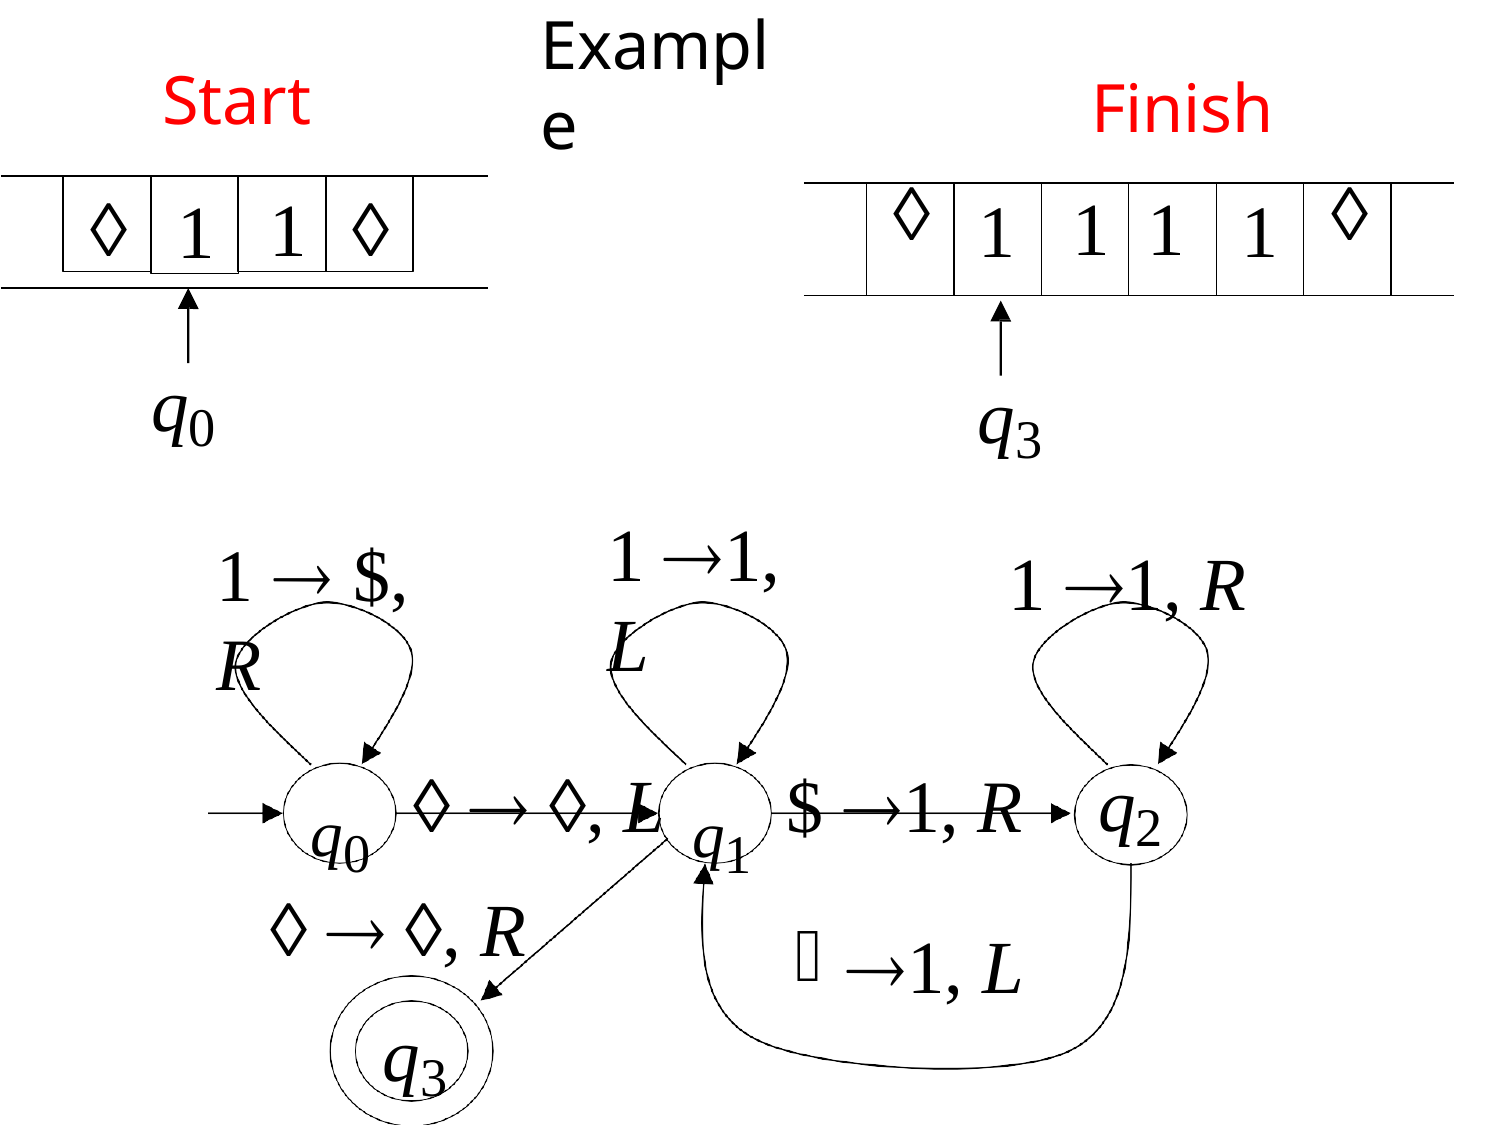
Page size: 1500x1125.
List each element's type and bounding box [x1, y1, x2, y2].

table_header [1129, 184, 1216, 295]
text_box [538, 0, 802, 164]
text_box [160, 54, 342, 138]
text_box [0, 287, 489, 706]
text_box [1088, 63, 1279, 146]
table_header [955, 184, 1041, 295]
picture [208, 601, 1210, 1125]
table_header [1042, 184, 1128, 295]
text_box [605, 504, 839, 601]
table_header [804, 184, 866, 295]
text_box [971, 300, 1249, 626]
table_header [1304, 184, 1390, 295]
table_header [1392, 184, 1454, 295]
table_header [1217, 184, 1303, 295]
text_box [0, 175, 489, 274]
table_header [867, 184, 953, 295]
